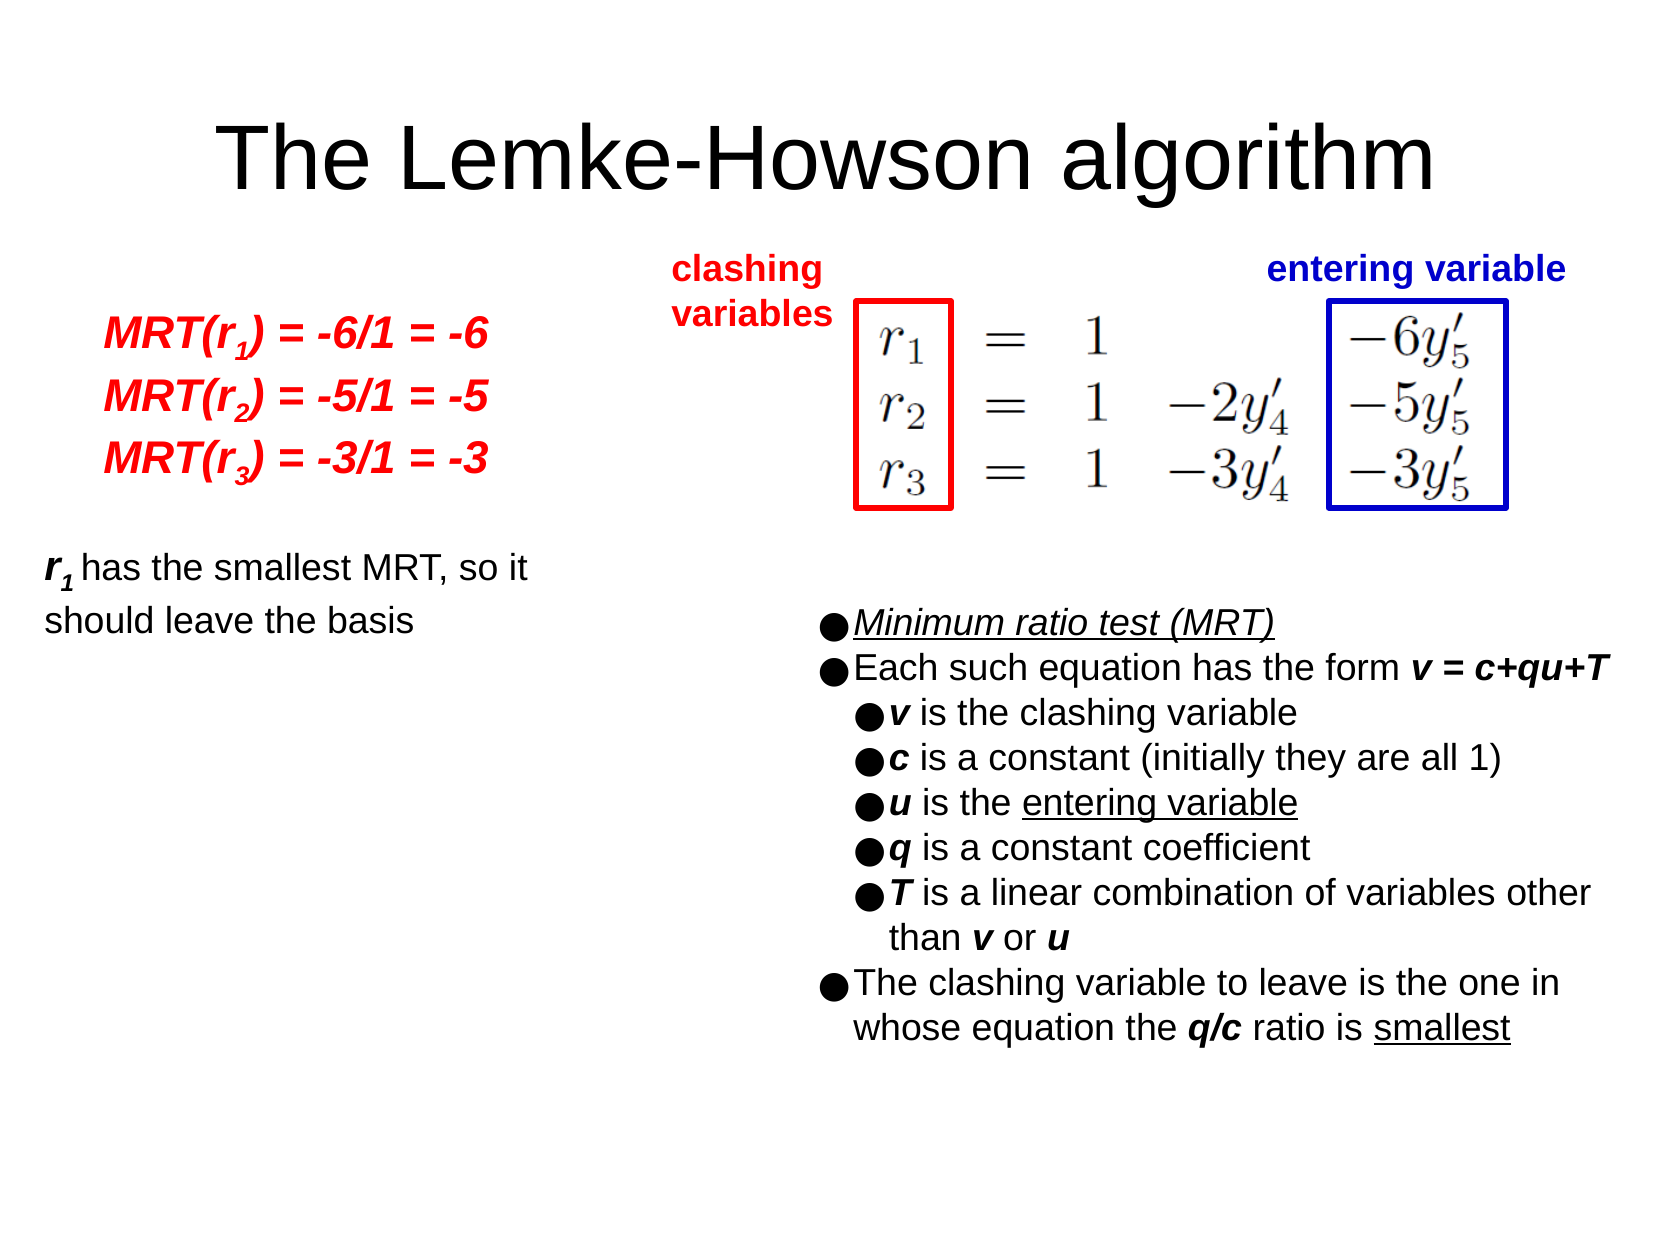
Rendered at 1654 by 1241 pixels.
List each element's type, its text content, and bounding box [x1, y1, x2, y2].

text_box MRT(r1) = -6/1 = -6 MRT(r2) = -5/1 = -5 MRT(r3) = -3/1 = -3 [88, 295, 591, 499]
text_box The Lemke-Howson algorithm [82, 49, 1571, 257]
text_box Minimum ratio test (MRT) Each such equation has the form v = c+qu+T v is the clashing variable c is a constant (initially they are all 1) u is the entering variable q is a constant coefficient T is a linear combination of variables other than v or u The clashing variable to leave is the one in whose equation the q/c ratio is smallest [767, 590, 1624, 1033]
text_box entering variable [1251, 236, 1607, 295]
text_box r1 has the smallest MRT, so it should leave the basis [29, 531, 591, 646]
picture [863, 295, 1507, 522]
text_box clashing variables [656, 236, 1011, 336]
